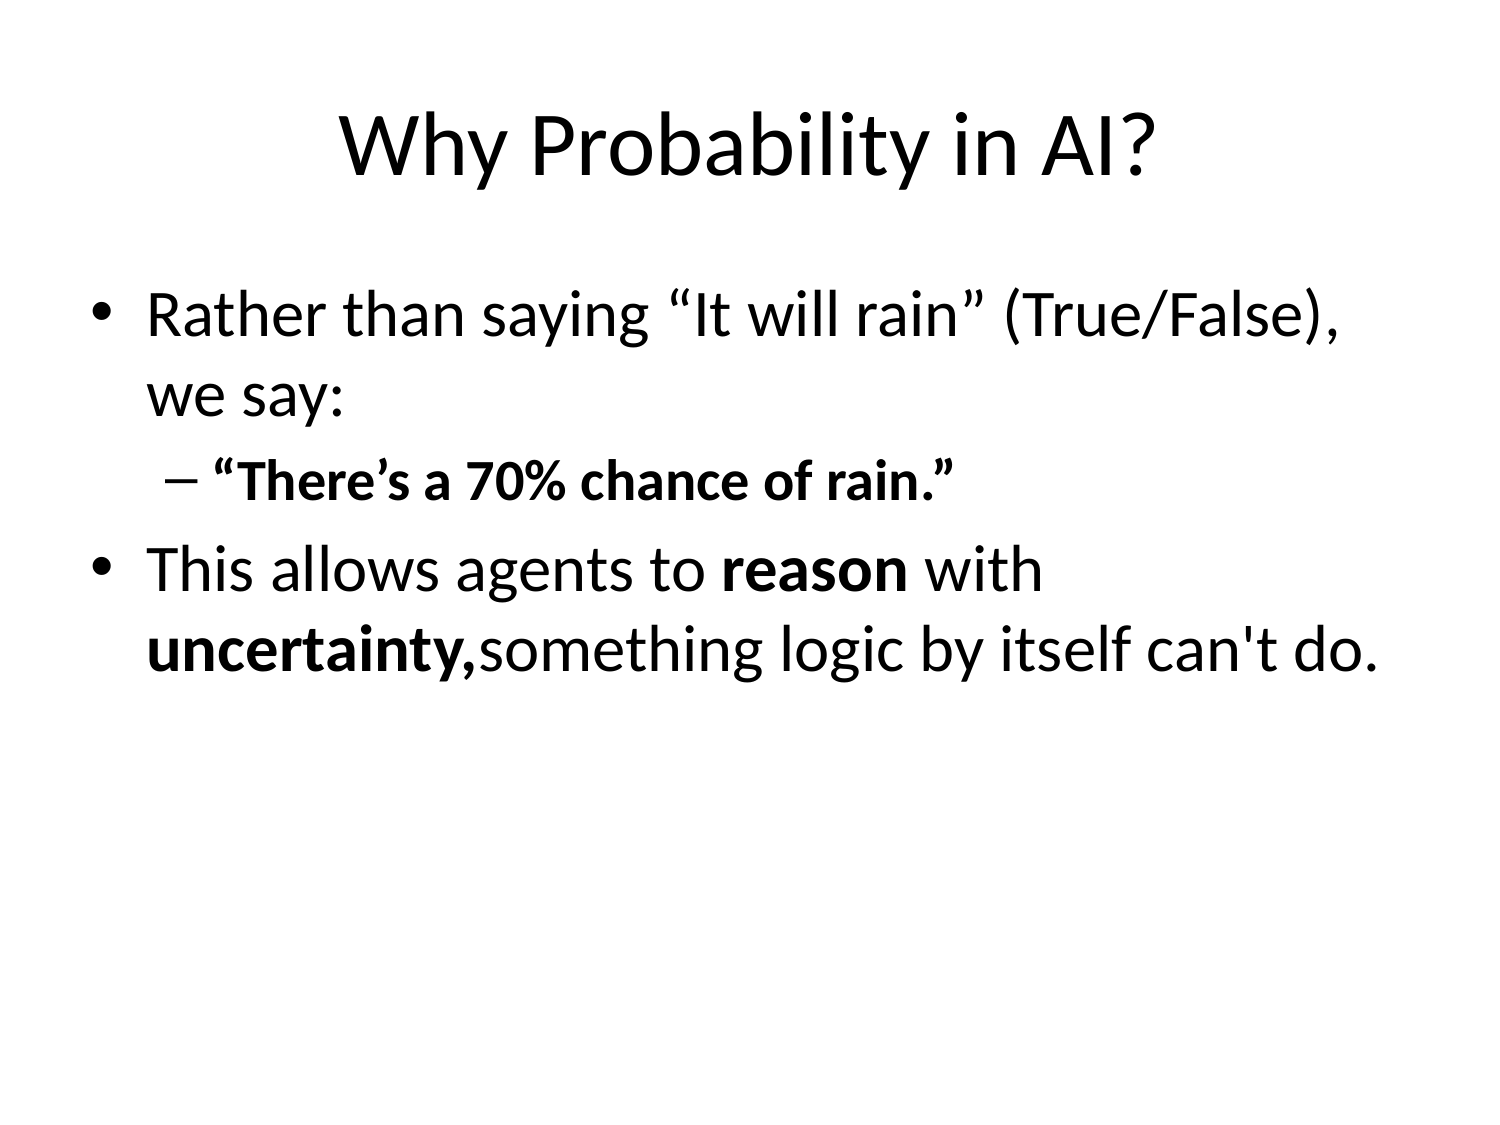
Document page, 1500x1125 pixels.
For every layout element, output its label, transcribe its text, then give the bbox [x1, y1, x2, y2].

list Rather than saying “It will rain” (True/False), we say: “There’s a 70% chance of rain.” This allows agents to reason with uncertainty,something logic by itself can't do. [75, 262, 1425, 1005]
title Why Probability in AI? [75, 45, 1425, 233]
